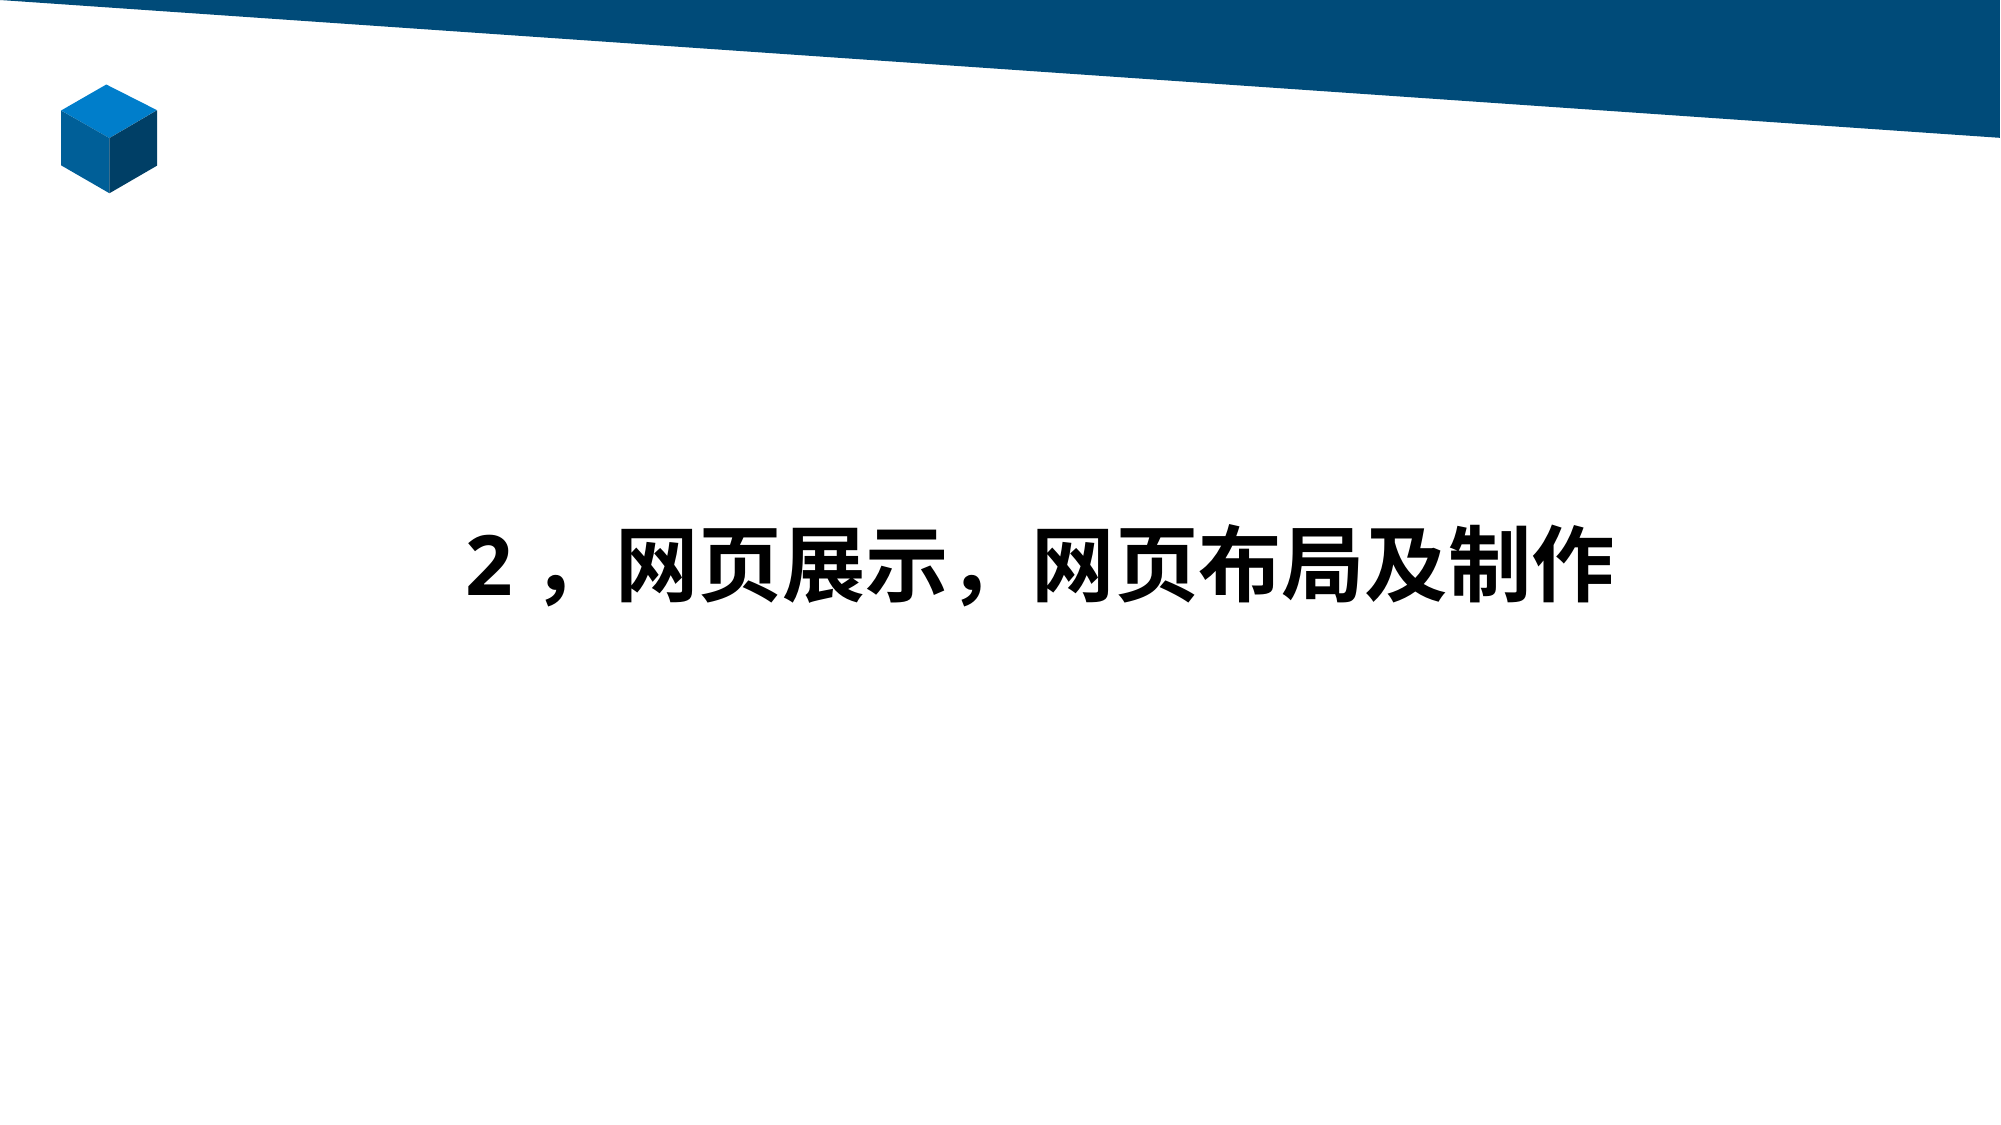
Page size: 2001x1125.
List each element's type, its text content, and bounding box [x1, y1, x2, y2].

text_box 2，网页展示，网页布局及制作 [450, 504, 1650, 620]
